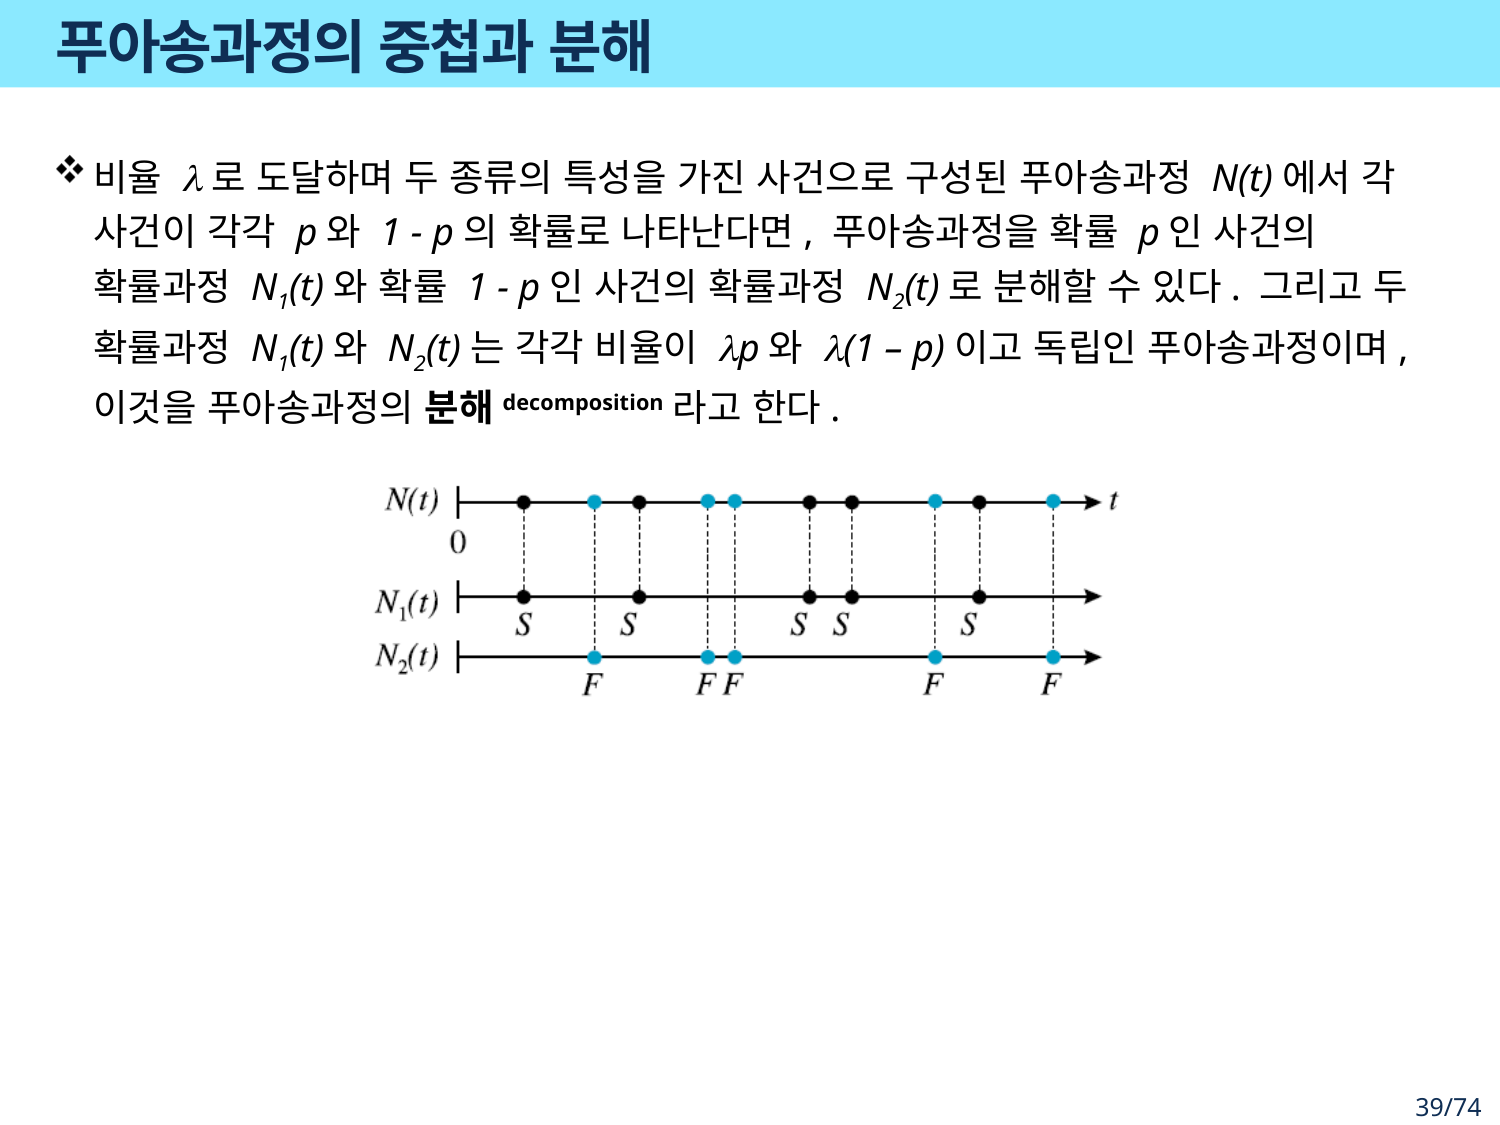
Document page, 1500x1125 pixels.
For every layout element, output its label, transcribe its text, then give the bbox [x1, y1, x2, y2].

picture [31, 136, 102, 195]
picture [367, 463, 1133, 713]
title 푸아송과정의 중첩과 분해 [40, 5, 1288, 84]
text_box 비율 l로 도달하며 두 종류의 특성을 가진 사건으로 구성된 푸아송과정 N(t)에서 각 사건이 각각 p와 1 - p의 확률로 나타난다면, 푸아송과정을 확률 p인 사건의 확률과정 N1(t)와 확률 1 - p인 사건의 확률과정 N2(t)로 분해할 수 있다. 그리고 두 확률과정 N1(t)와 N2(t)는 각각 비율이 lp와 l(1 – p)이고 독립인 푸아송과정이며, 이것을 푸아송과정의 분해decomposition라고 한다. [78, 137, 1453, 437]
